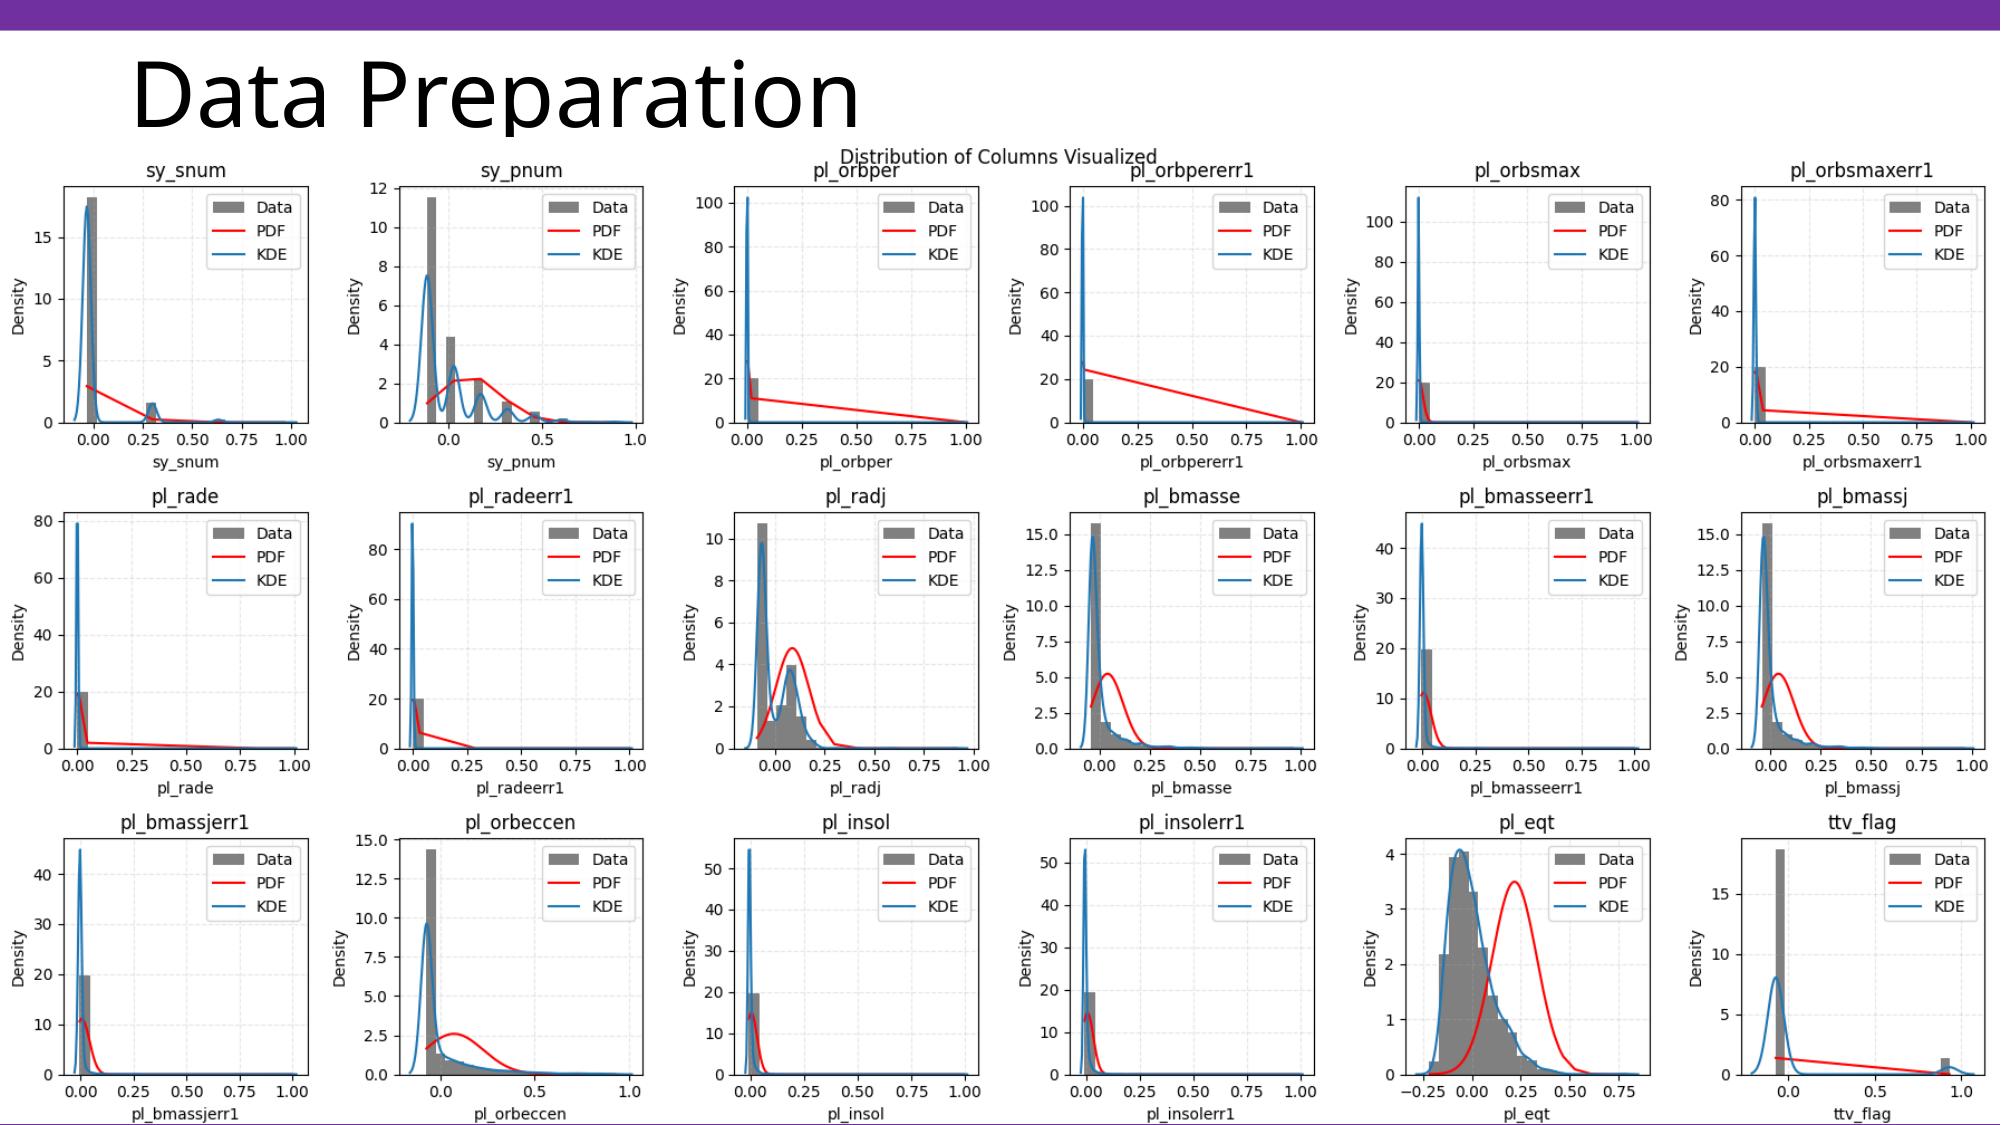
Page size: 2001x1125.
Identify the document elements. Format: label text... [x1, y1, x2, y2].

picture [0, 137, 2000, 1124]
title Data Preparation [114, 28, 1840, 137]
